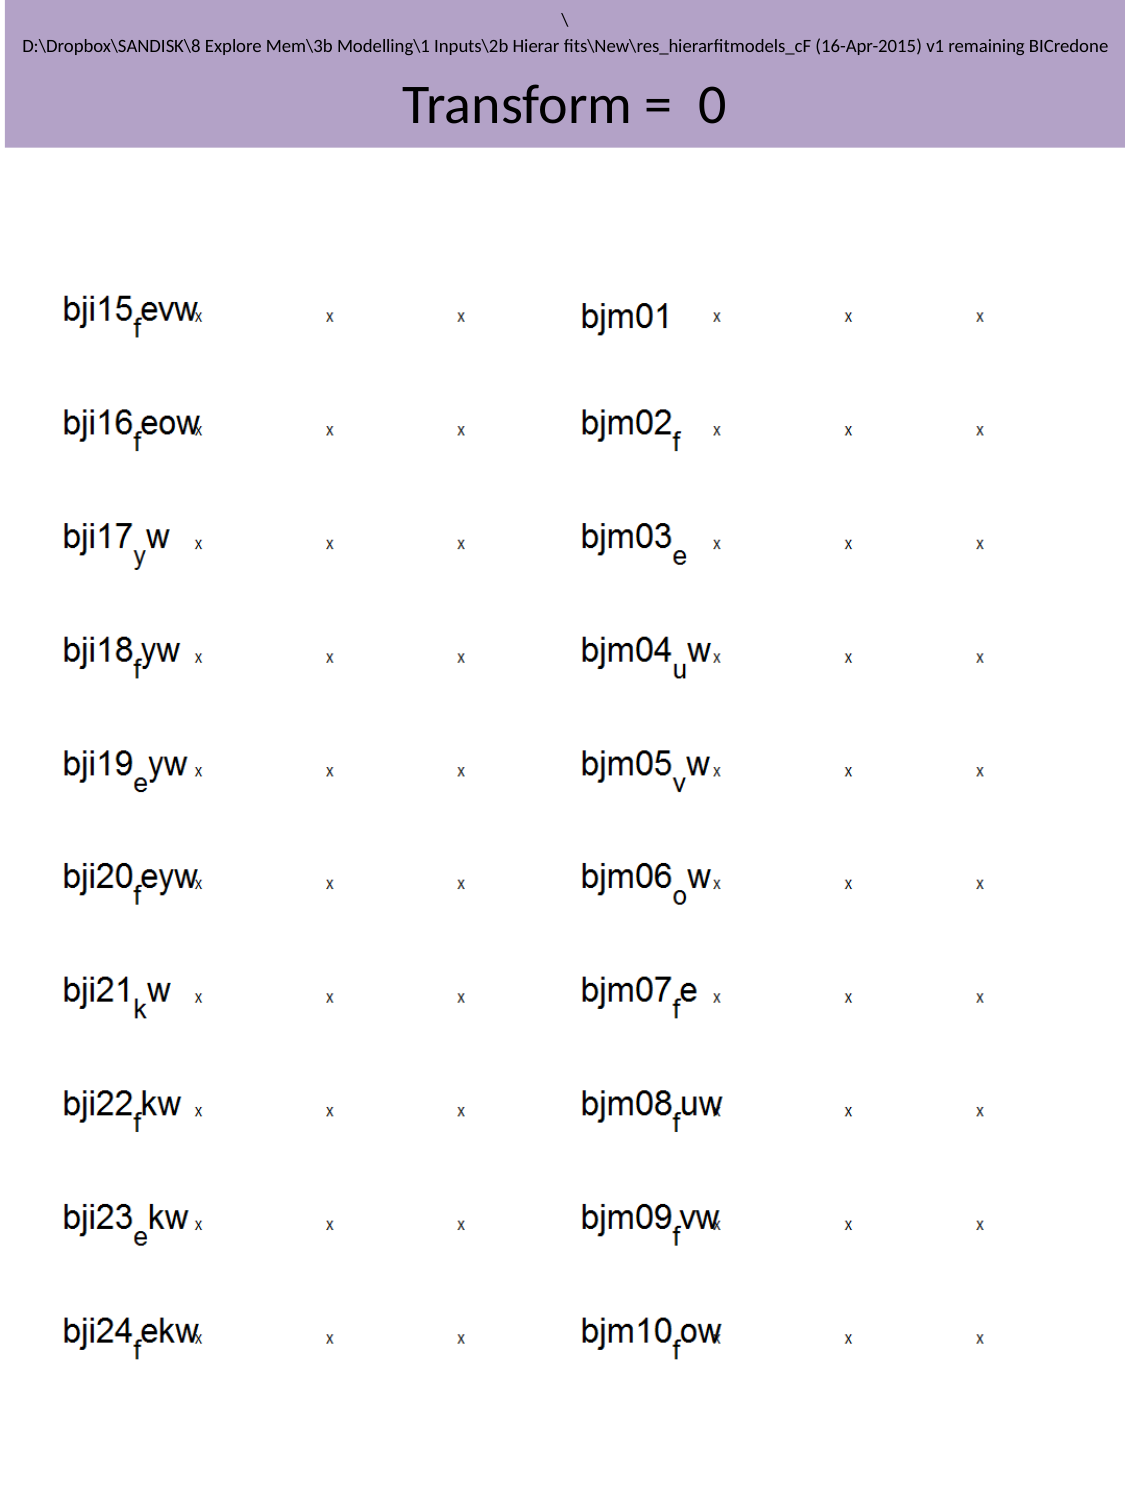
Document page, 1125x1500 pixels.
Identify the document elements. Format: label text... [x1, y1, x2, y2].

subtitle \ D:\Dropbox\SANDISK\8 Explore Mem\3b Modelling\1 Inputs\2b Hierar fits\New\res_hierarfitmodels_cF (16-Apr-2015) v1 remaining BICredone Transform = 0 [4, 0, 1125, 148]
picture [0, 253, 1040, 1400]
